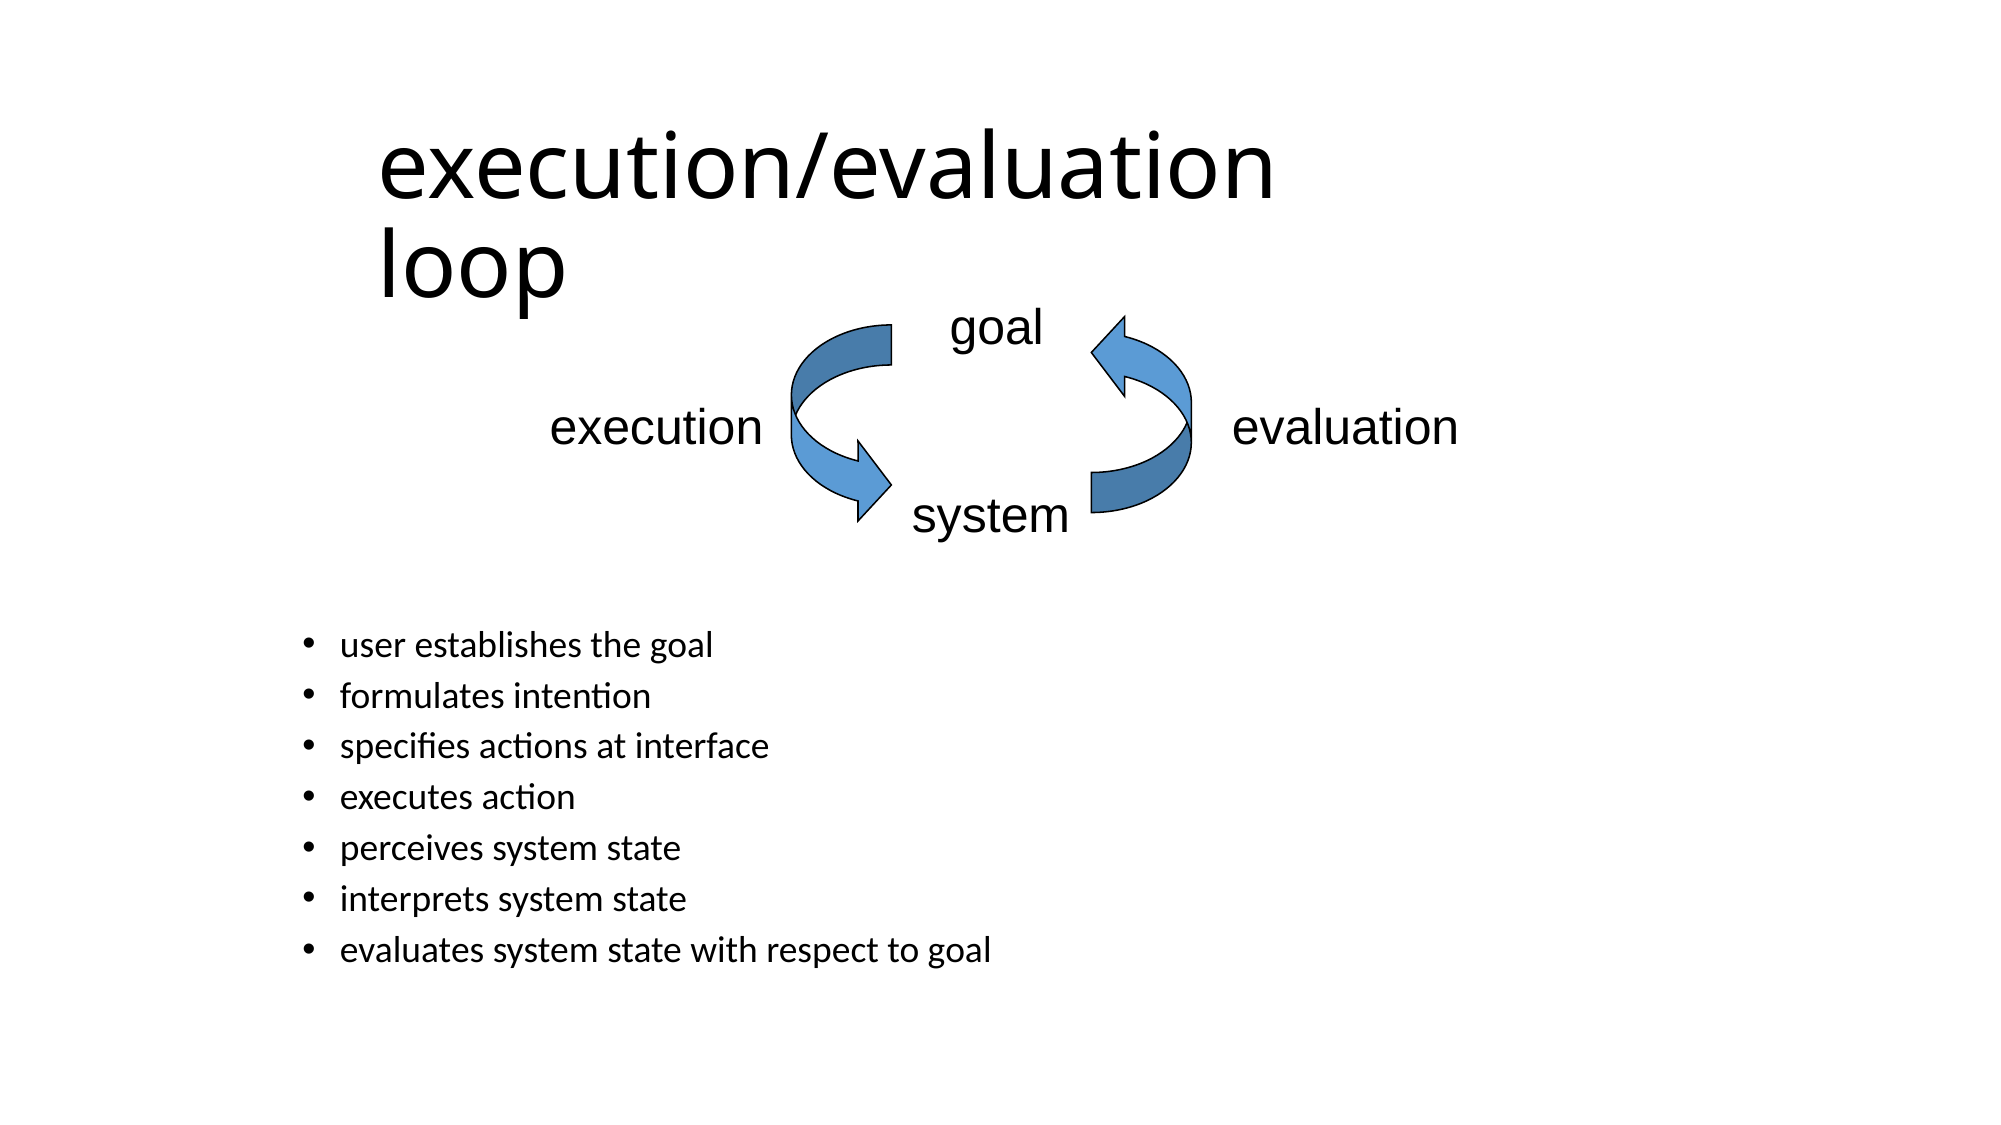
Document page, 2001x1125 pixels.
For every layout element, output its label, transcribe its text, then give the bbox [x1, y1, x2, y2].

title execution/evaluation loop [362, 125, 1488, 299]
list user establishes the goal formulates intention specifies actions at interface executes action perceives system state interprets system state evaluates system state with respect to goal [137, 299, 1863, 1014]
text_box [534, 287, 1475, 550]
